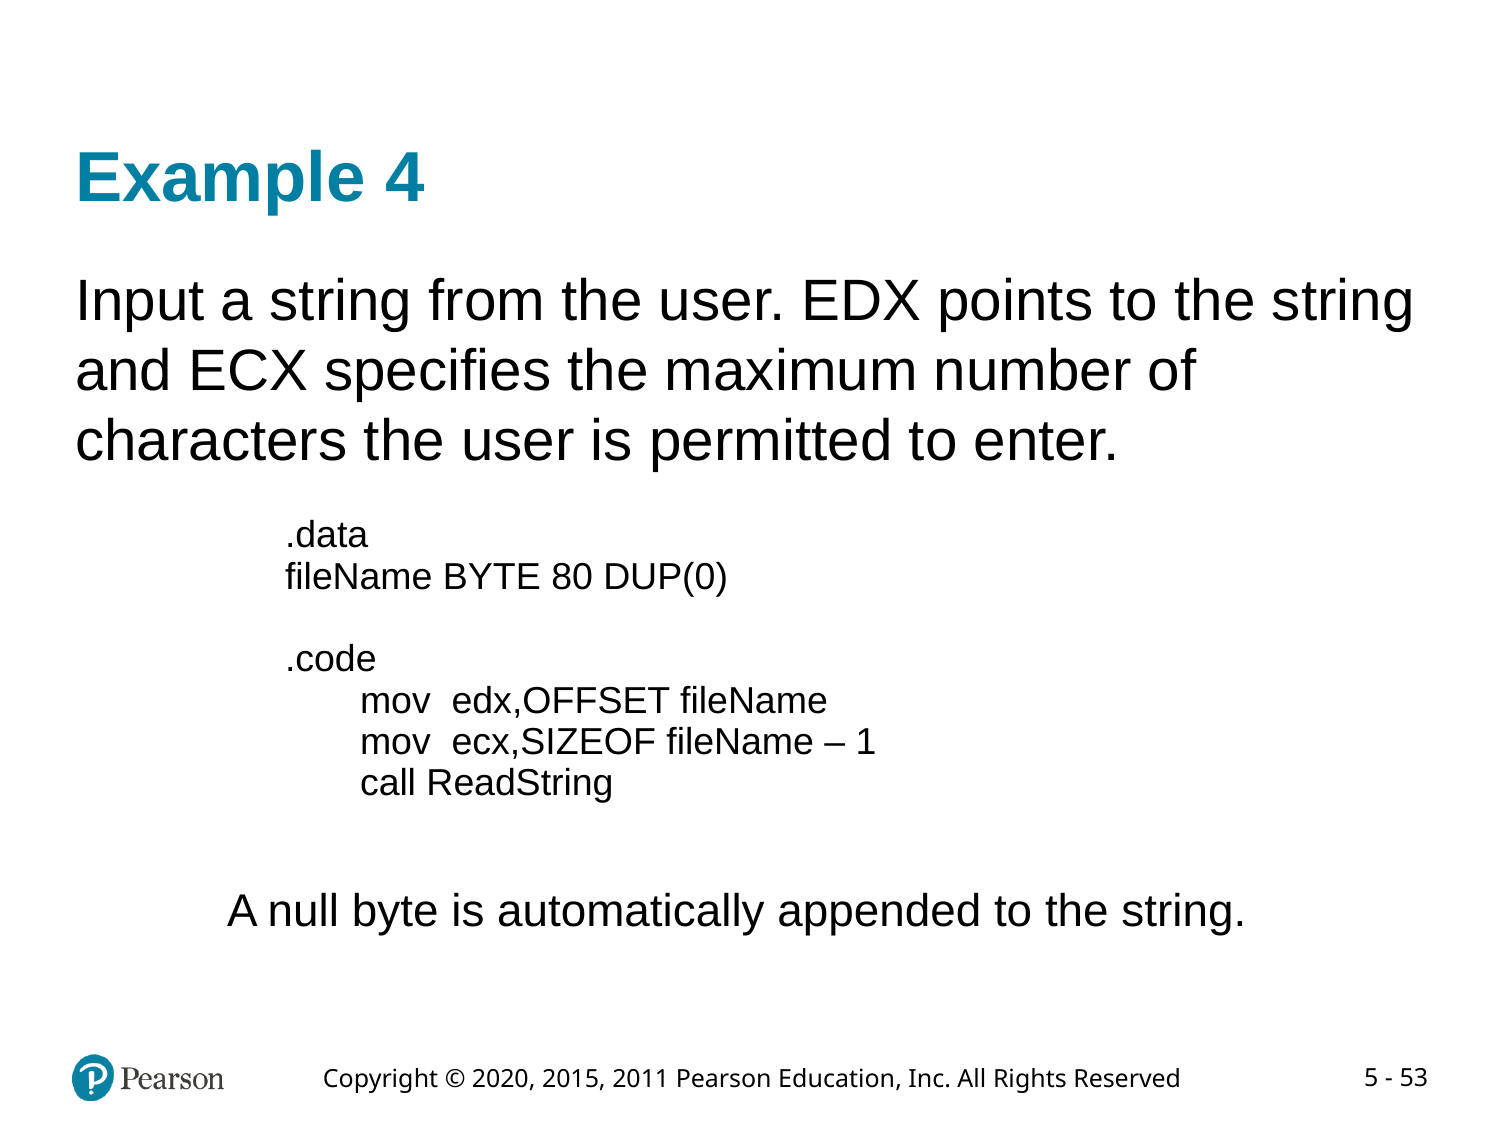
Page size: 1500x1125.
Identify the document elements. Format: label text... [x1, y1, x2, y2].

list Input a string from the user. EDX points to the string and ECX specifies the maximum number of characters the user is permitted to enter. [75, 262, 1425, 1005]
picture [99, 1054, 224, 1101]
picture [72, 1087, 83, 1101]
picture [72, 1054, 89, 1072]
picture [81, 1064, 107, 1089]
title Example 4 [75, 35, 1425, 216]
